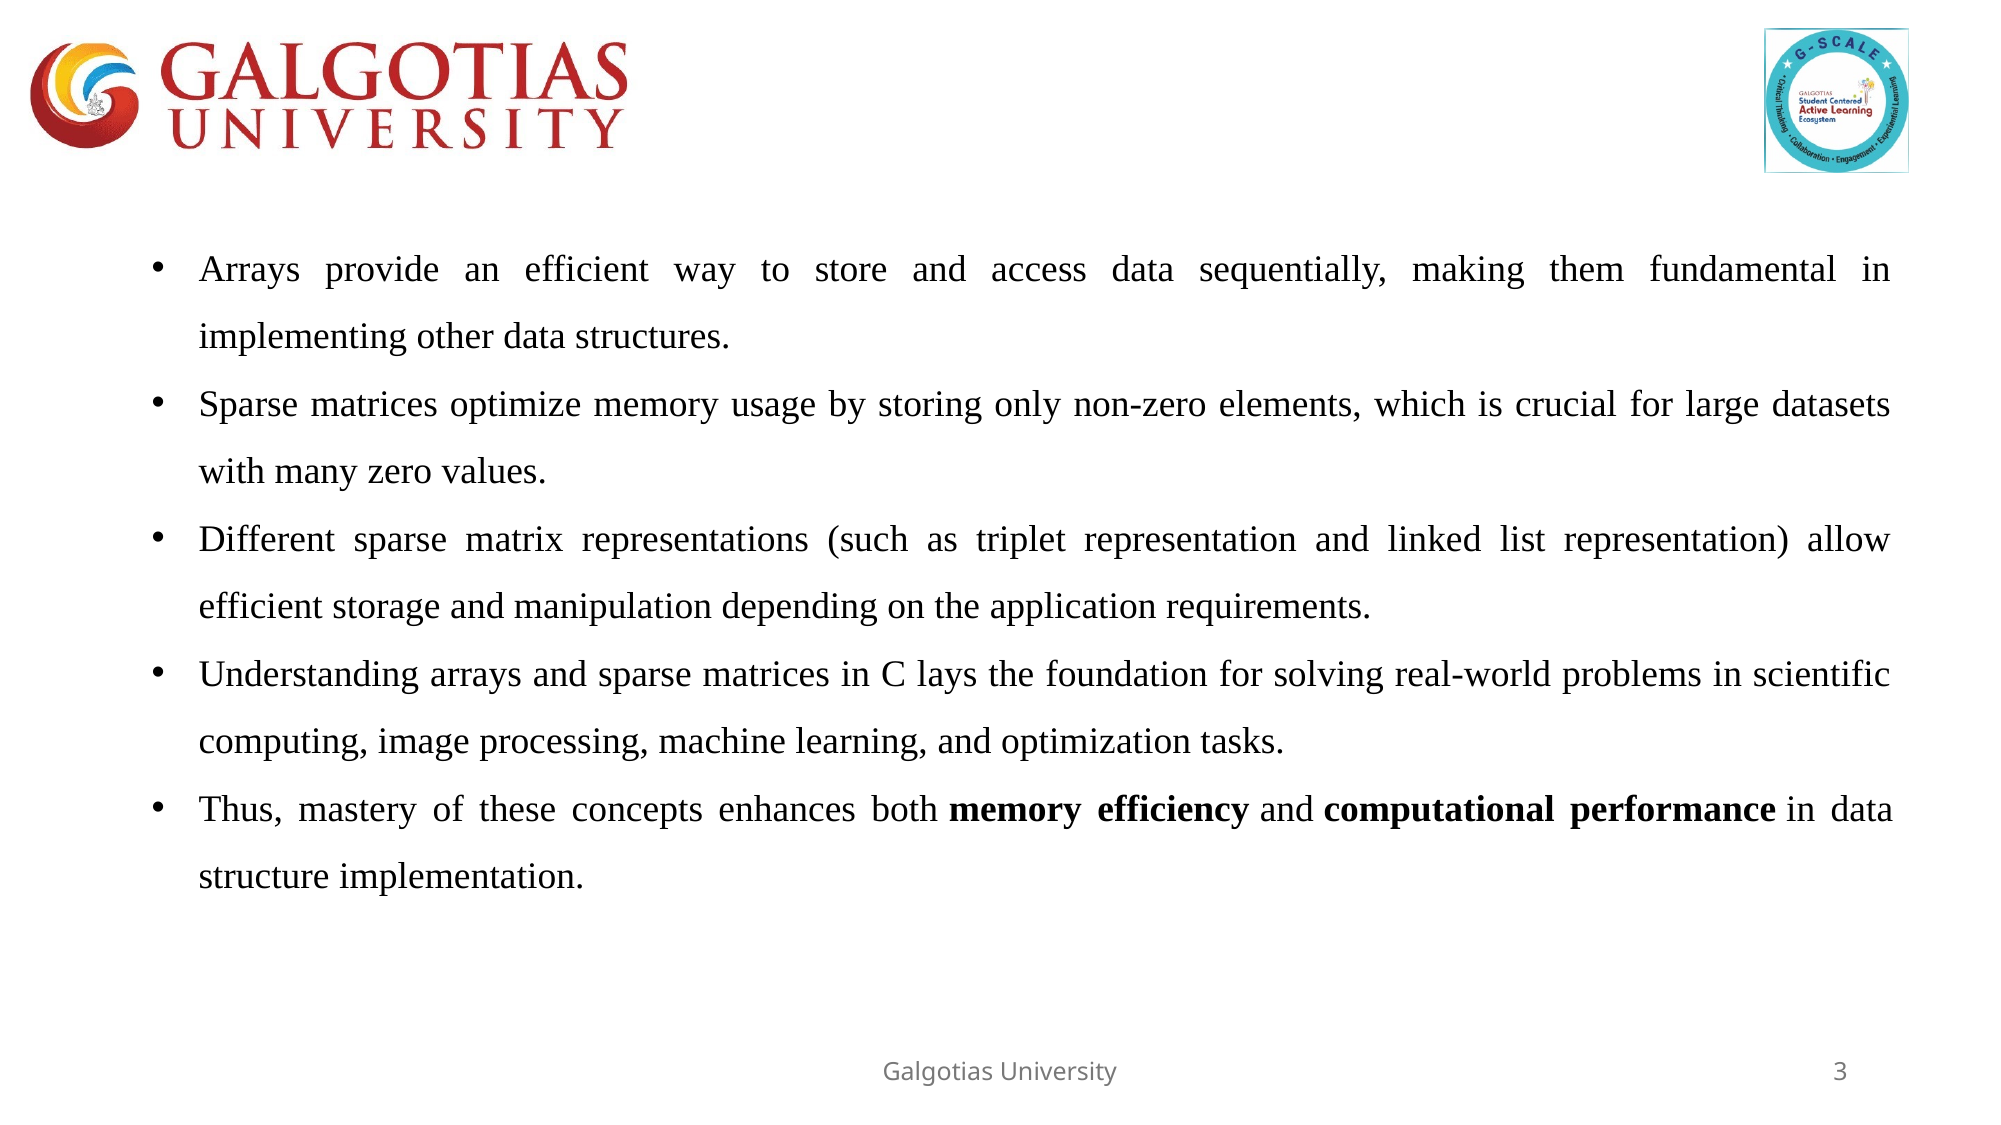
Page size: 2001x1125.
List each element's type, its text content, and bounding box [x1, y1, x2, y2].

footer Galgotias University [662, 1042, 1338, 1103]
slide_number 3 [1412, 1042, 1863, 1103]
picture [1764, 28, 1909, 173]
picture [16, 34, 641, 158]
text_box Arrays provide an efficient way to store and access data sequentially, making them fundamental in implementing other data structures. Sparse matrices optimize memory usage by storing only non-zero elements, which is crucial for large datasets with many zero values. Different sparse matrix representations (such as triplet representation and linked list representation) allow efficient storage and manipulation depending on the application requirements. Understanding arrays and sparse matrices in C lays the foundation for solving real-world problems in scientific computing, image processing, machine learning, and optimization tasks. Thus, mastery of these concepts enhances both memory efficiency and computational performance in data structure implementation. [136, 169, 1909, 904]
